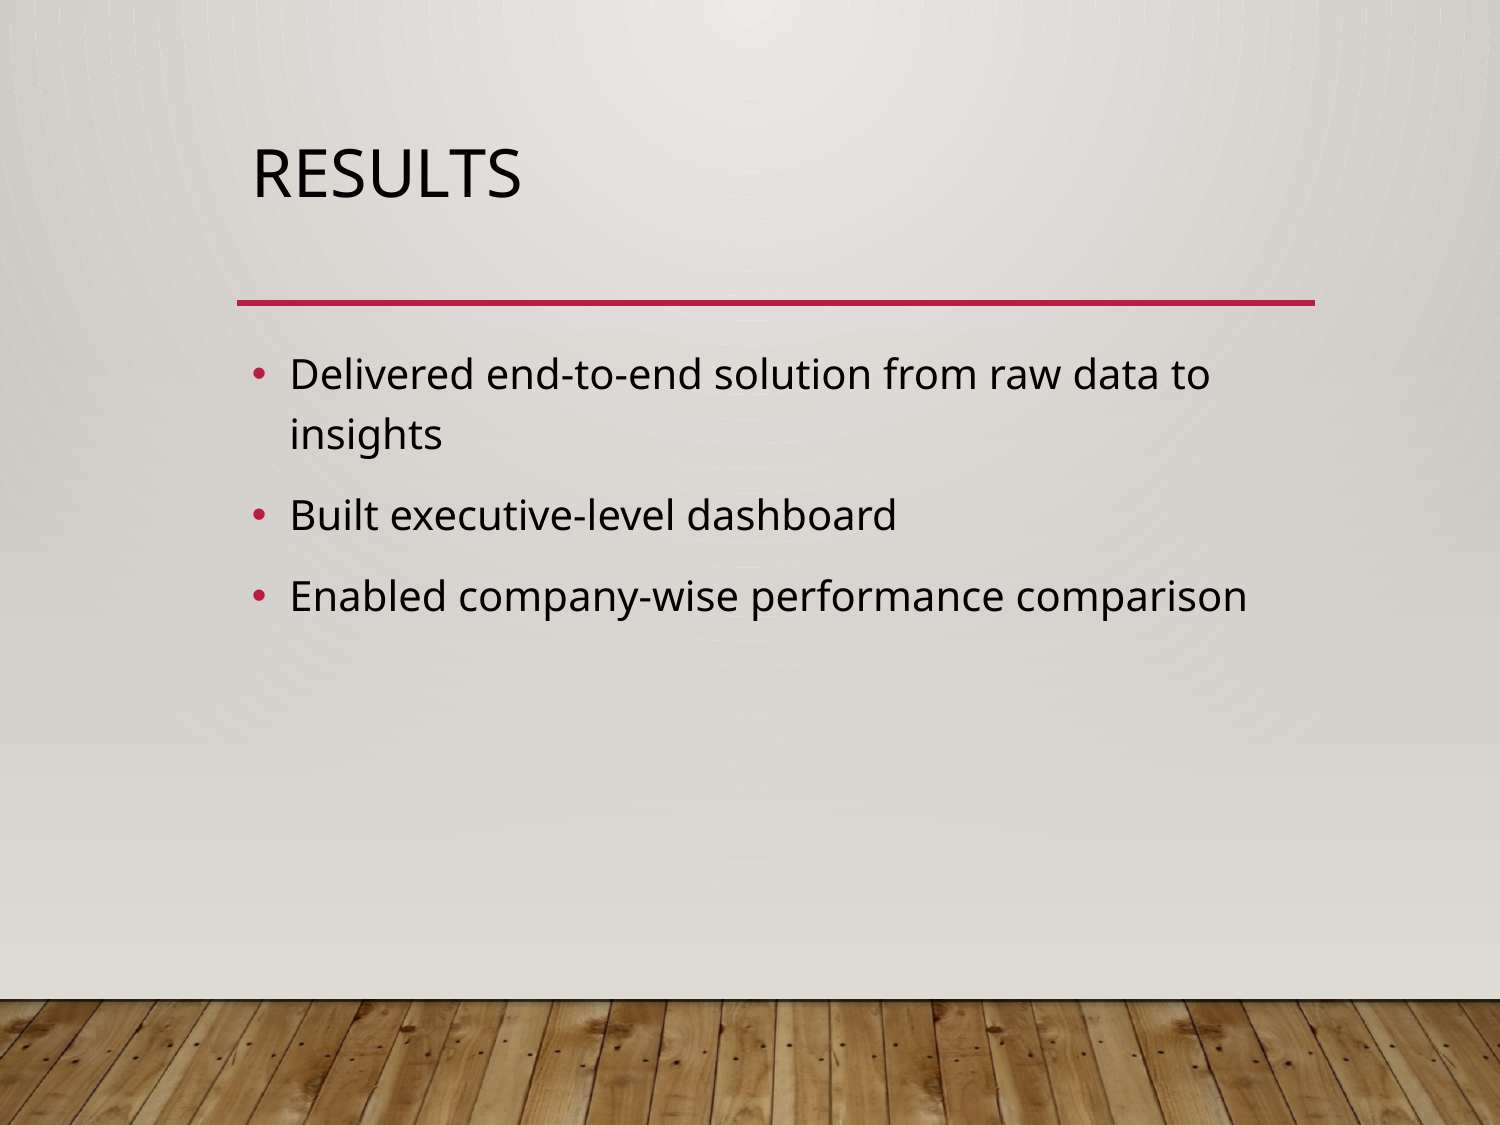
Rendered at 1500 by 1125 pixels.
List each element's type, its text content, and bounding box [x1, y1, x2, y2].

list Delivered end-to-end solution from raw data to insights Built executive-level dashboard Enabled company-wise performance comparison [236, 330, 1315, 897]
picture [0, 999, 1500, 1125]
title Results [236, 131, 1315, 305]
